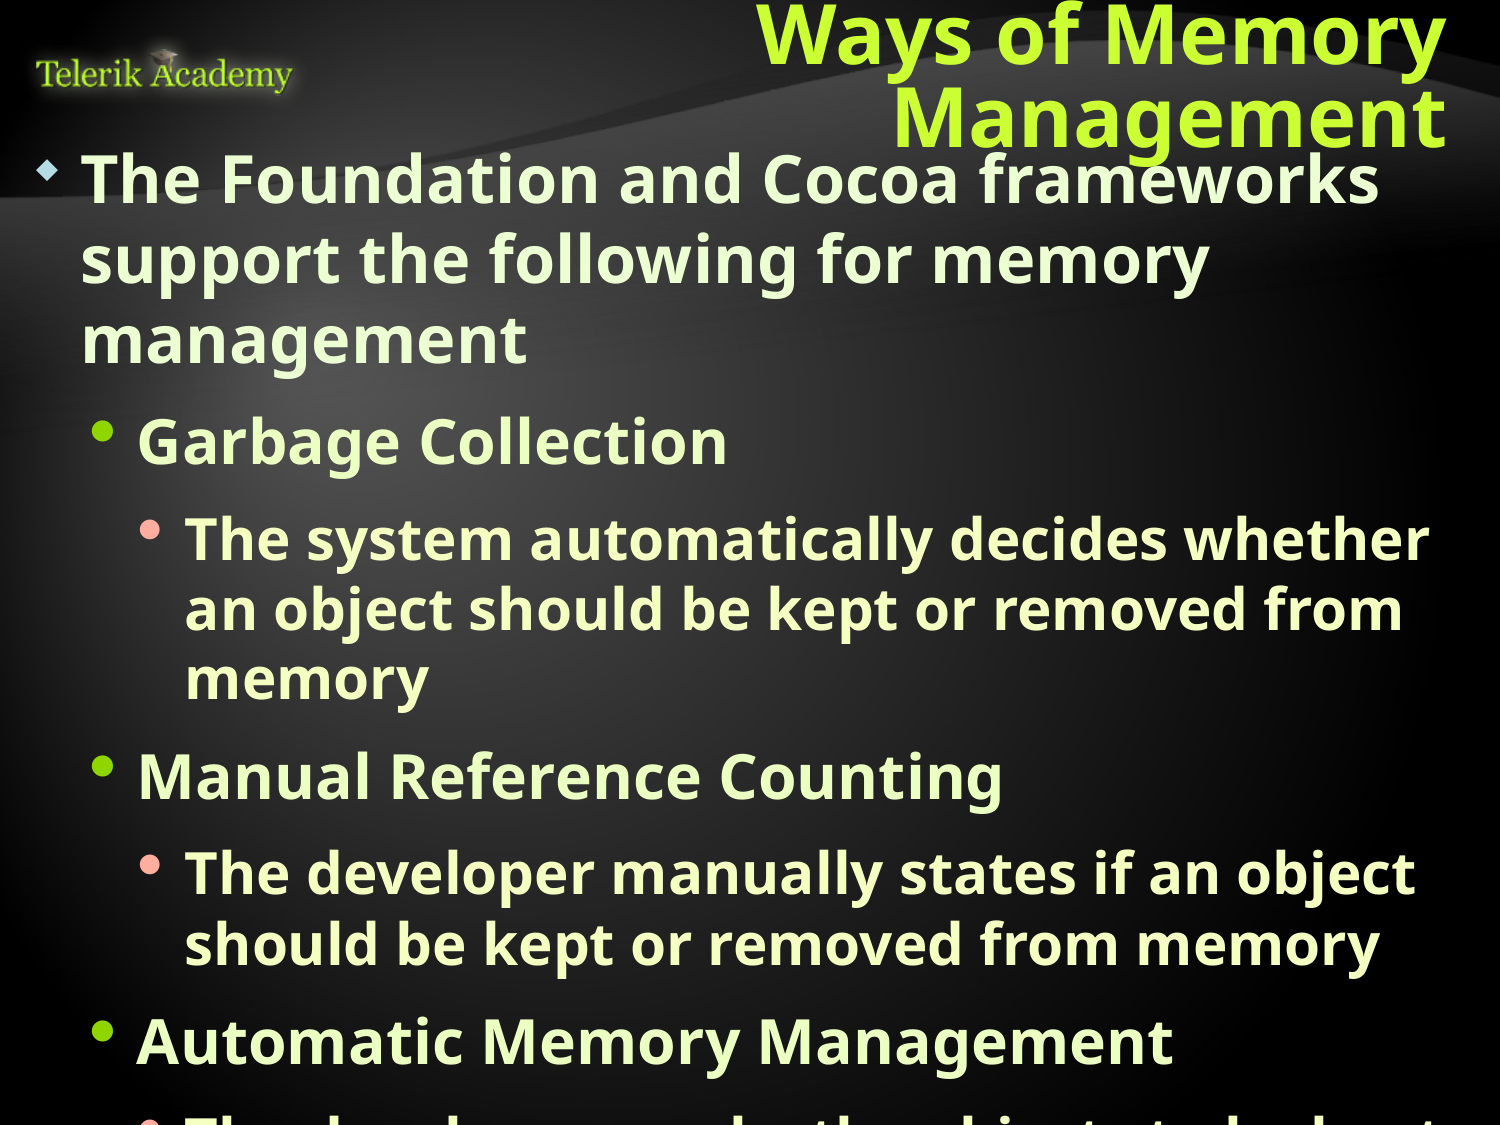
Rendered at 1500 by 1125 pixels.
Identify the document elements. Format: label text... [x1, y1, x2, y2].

title Ways of Memory Management [300, 12, 1463, 129]
list The Foundation and Cocoa frameworks support the following for memory management Garbage Collection The system automatically decides whether an object should be kept or removed from memory Manual Reference Counting The developer manually states if an object should be kept or removed from memory Automatic Memory Management The developer marks the objects to be kept [18, 129, 1482, 1080]
picture [0, 0, 1500, 1125]
